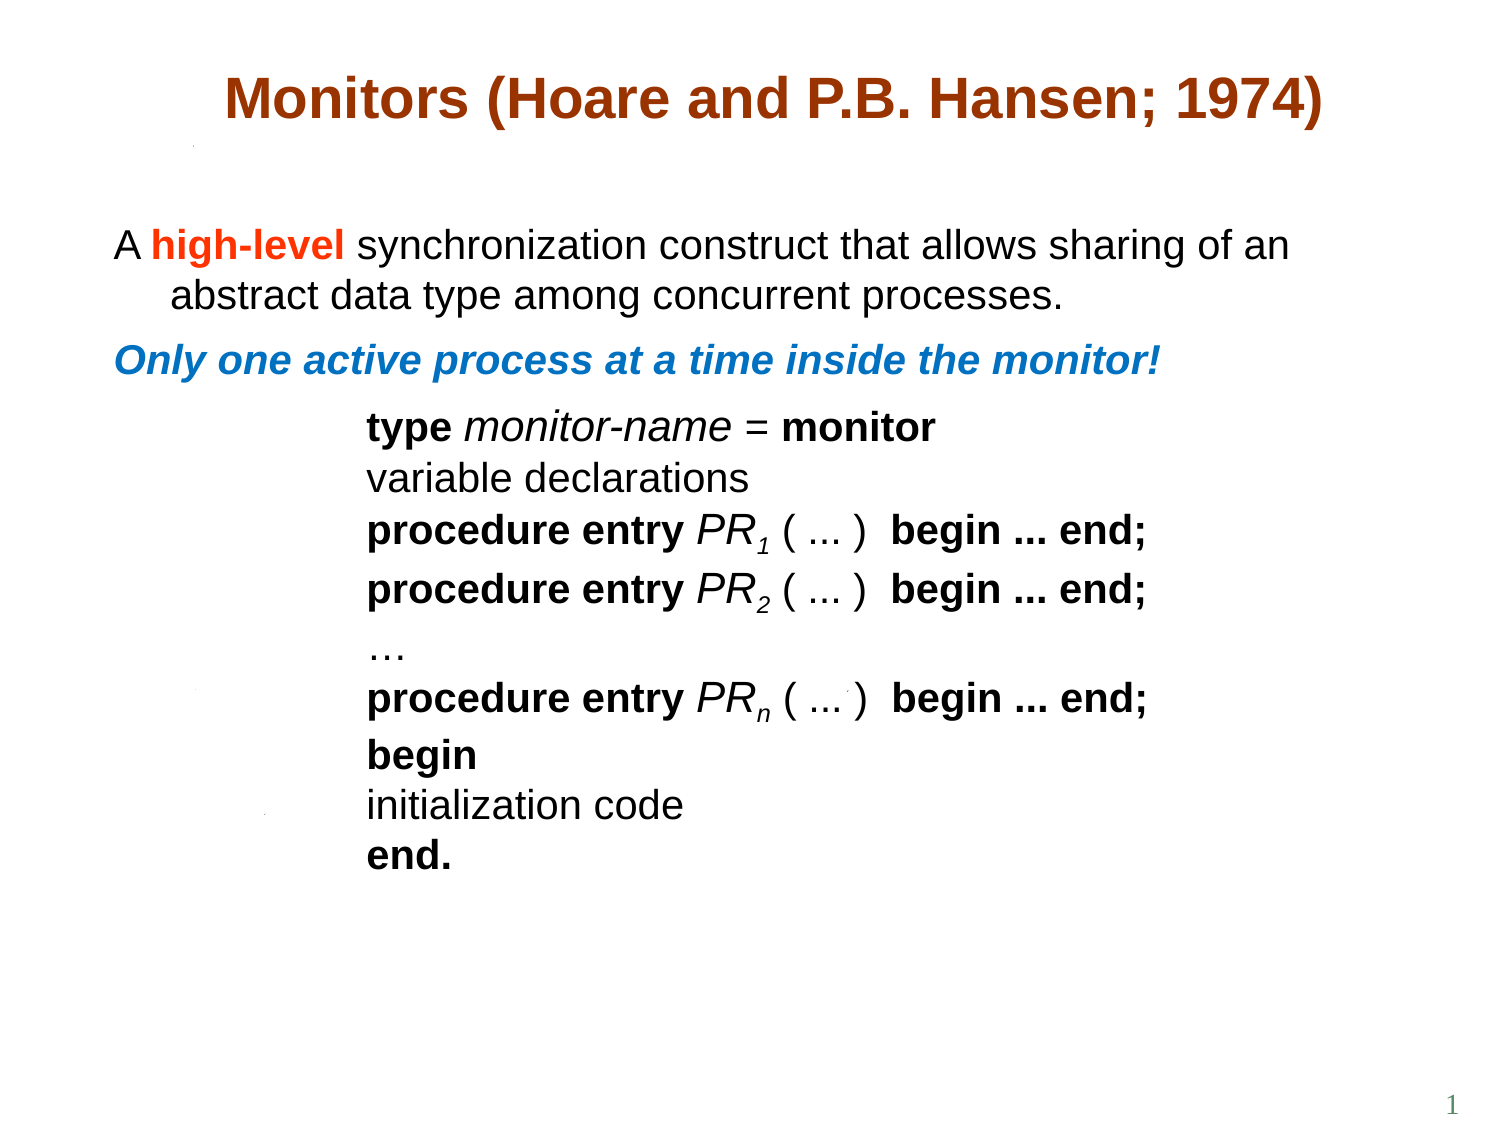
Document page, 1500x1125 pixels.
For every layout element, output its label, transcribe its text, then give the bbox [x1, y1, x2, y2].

title Monitors (Hoare and P.B. Hansen; 1974) [112, 37, 1438, 138]
list A high-level synchronization construct that allows sharing of an abstract data type among concurrent processes. Only one active process at a time inside the monitor! type monitor-name = monitor variable declarations procedure entry PR1 ( ... ) begin ... end; procedure entry PR2 ( ... ) begin ... end; … procedure entry PRn ( ... ) begin ... end; begin initialization code end. [98, 210, 1430, 1009]
footer 1 [1404, 1077, 1500, 1118]
